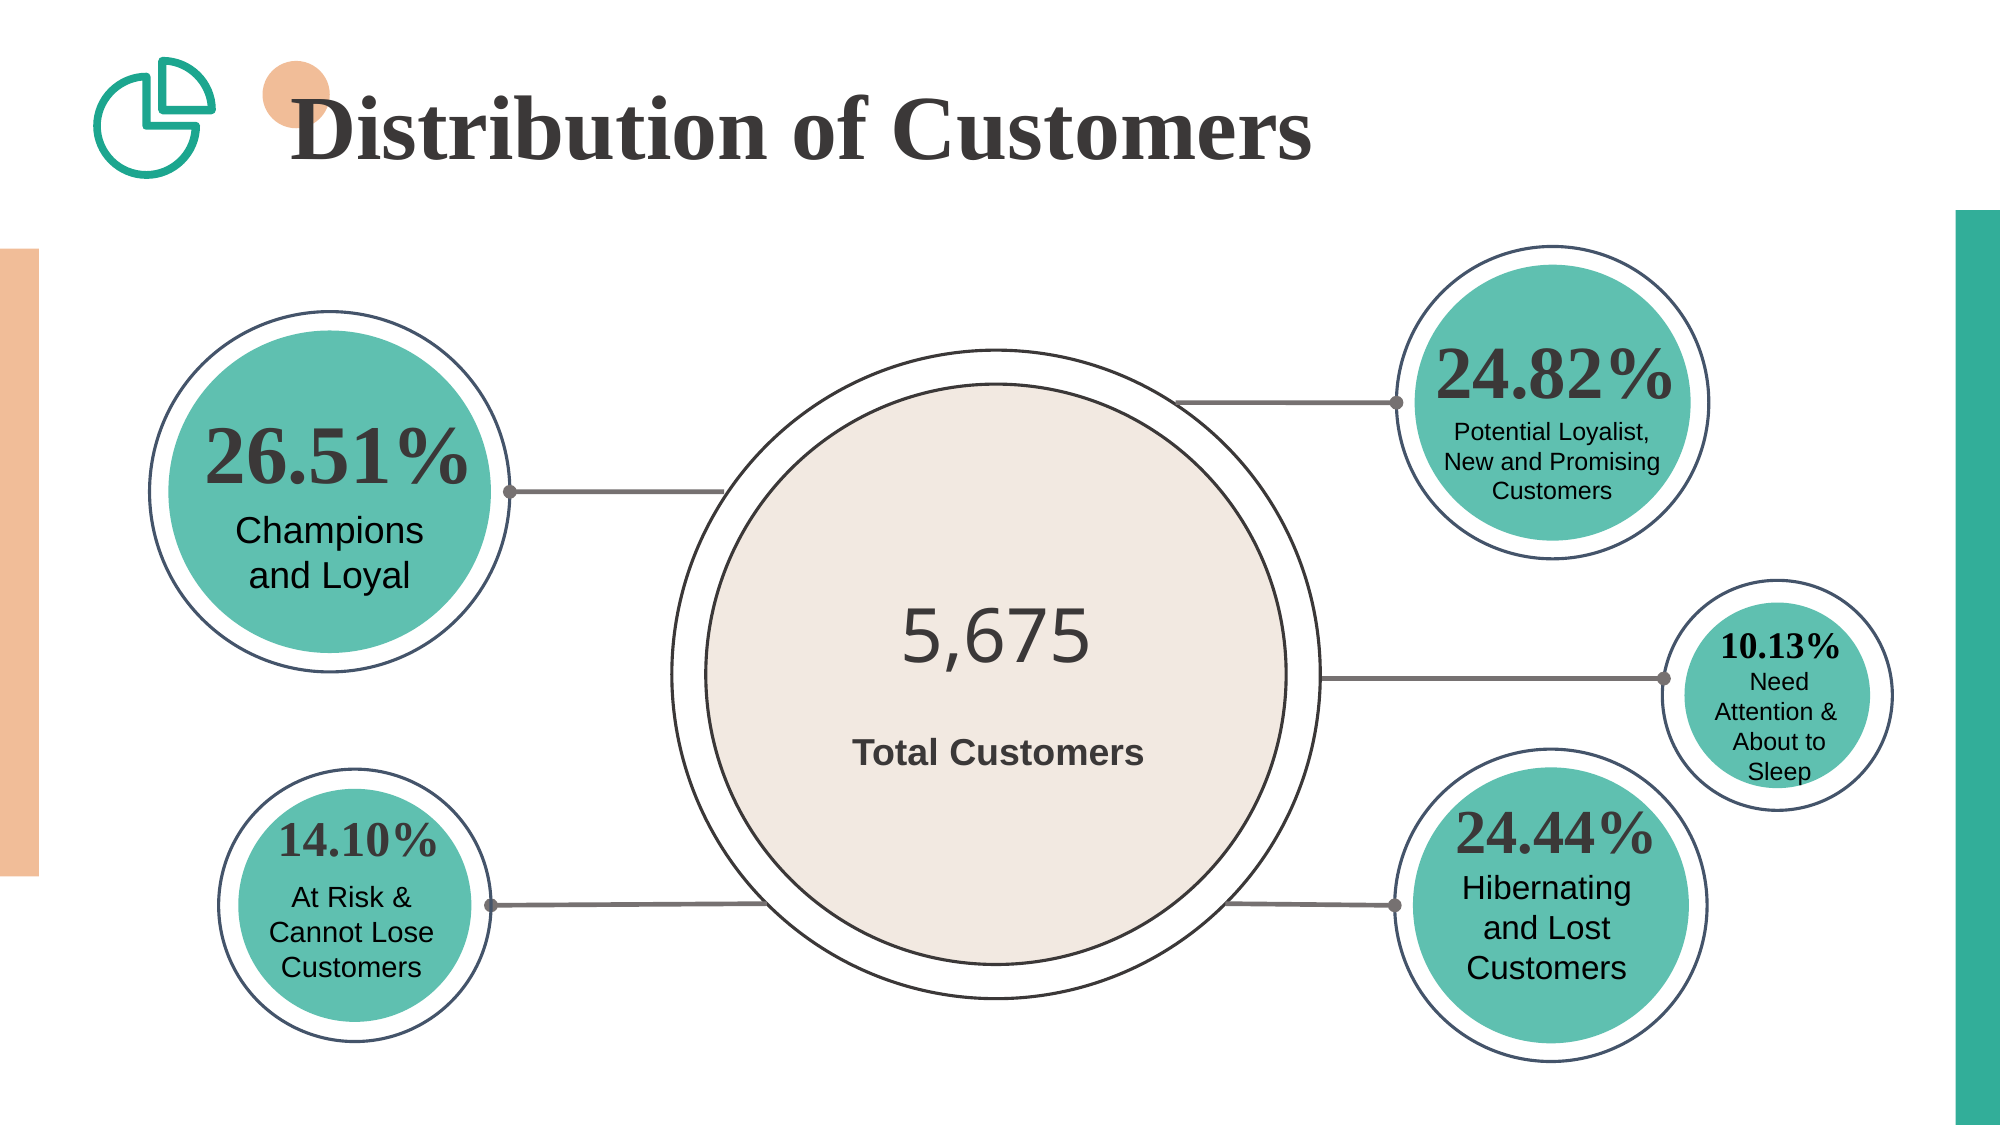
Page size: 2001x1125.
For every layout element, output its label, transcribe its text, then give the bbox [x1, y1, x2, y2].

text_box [93, 56, 216, 179]
title Distribution of Customers [275, 21, 2000, 239]
text_box [1955, 209, 2000, 1125]
text_box [261, 67, 275, 123]
text_box [0, 248, 40, 877]
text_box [149, 246, 1893, 1062]
